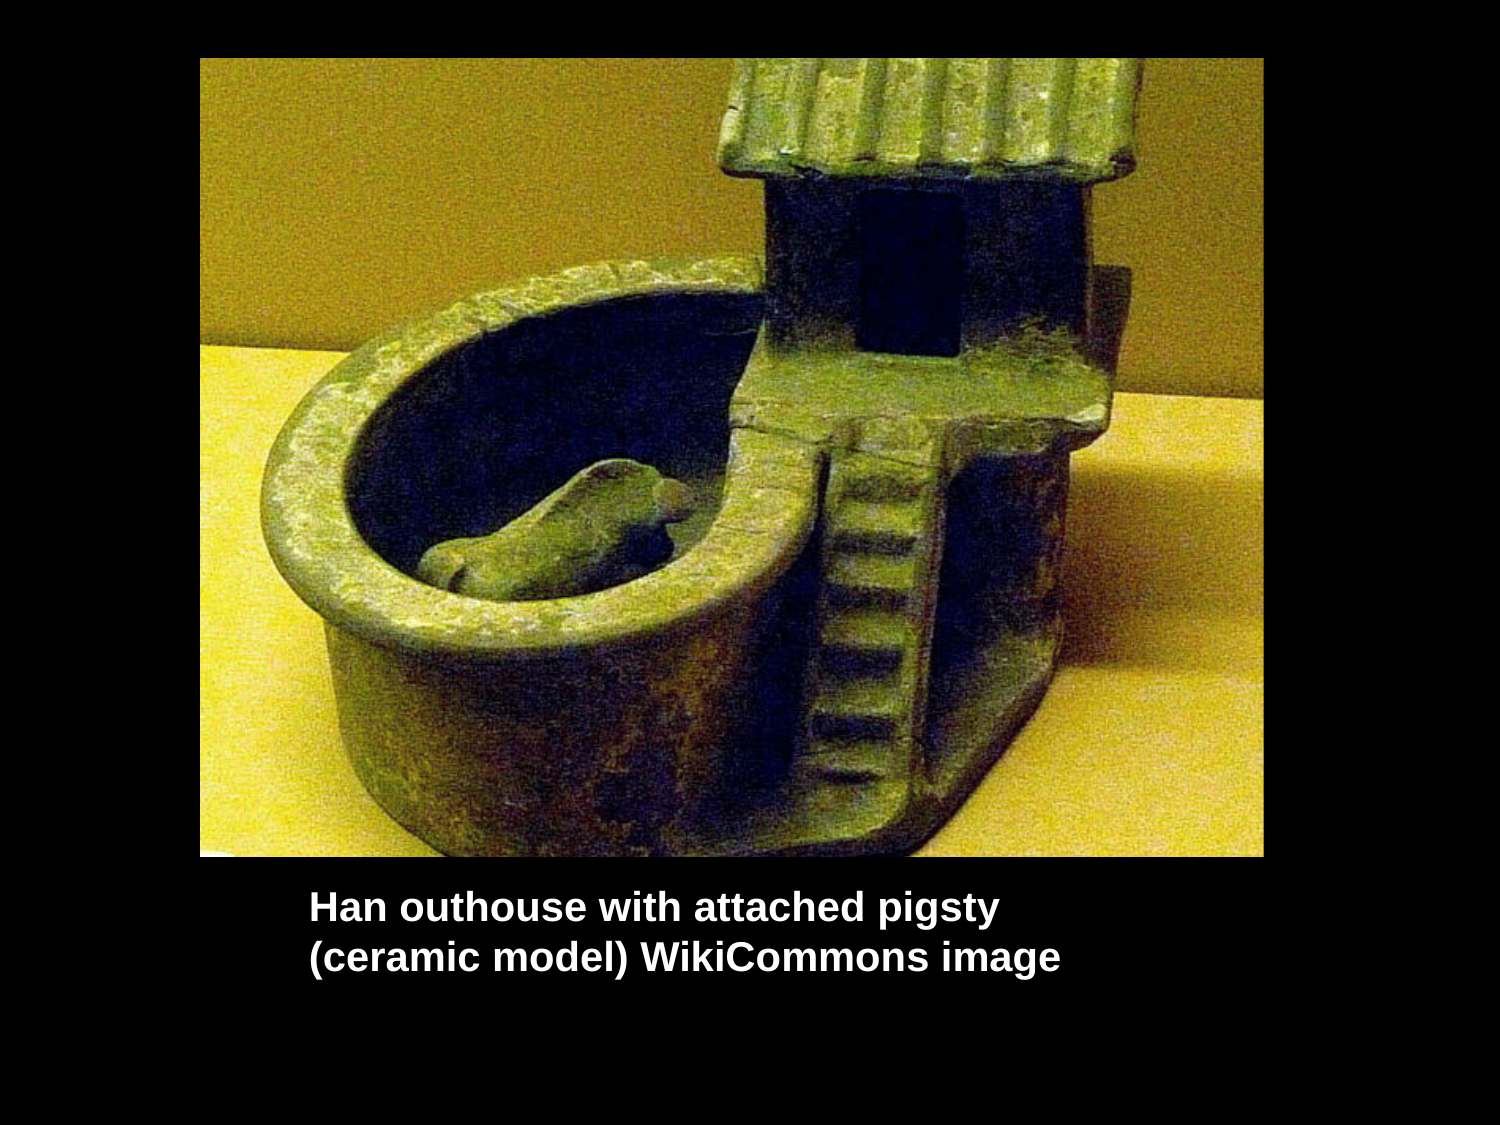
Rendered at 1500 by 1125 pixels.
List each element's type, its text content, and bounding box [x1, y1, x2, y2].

title Han outhouse with attached pigsty (ceramic model) WikiCommons image [293, 865, 1195, 988]
picture [199, 58, 1264, 857]
